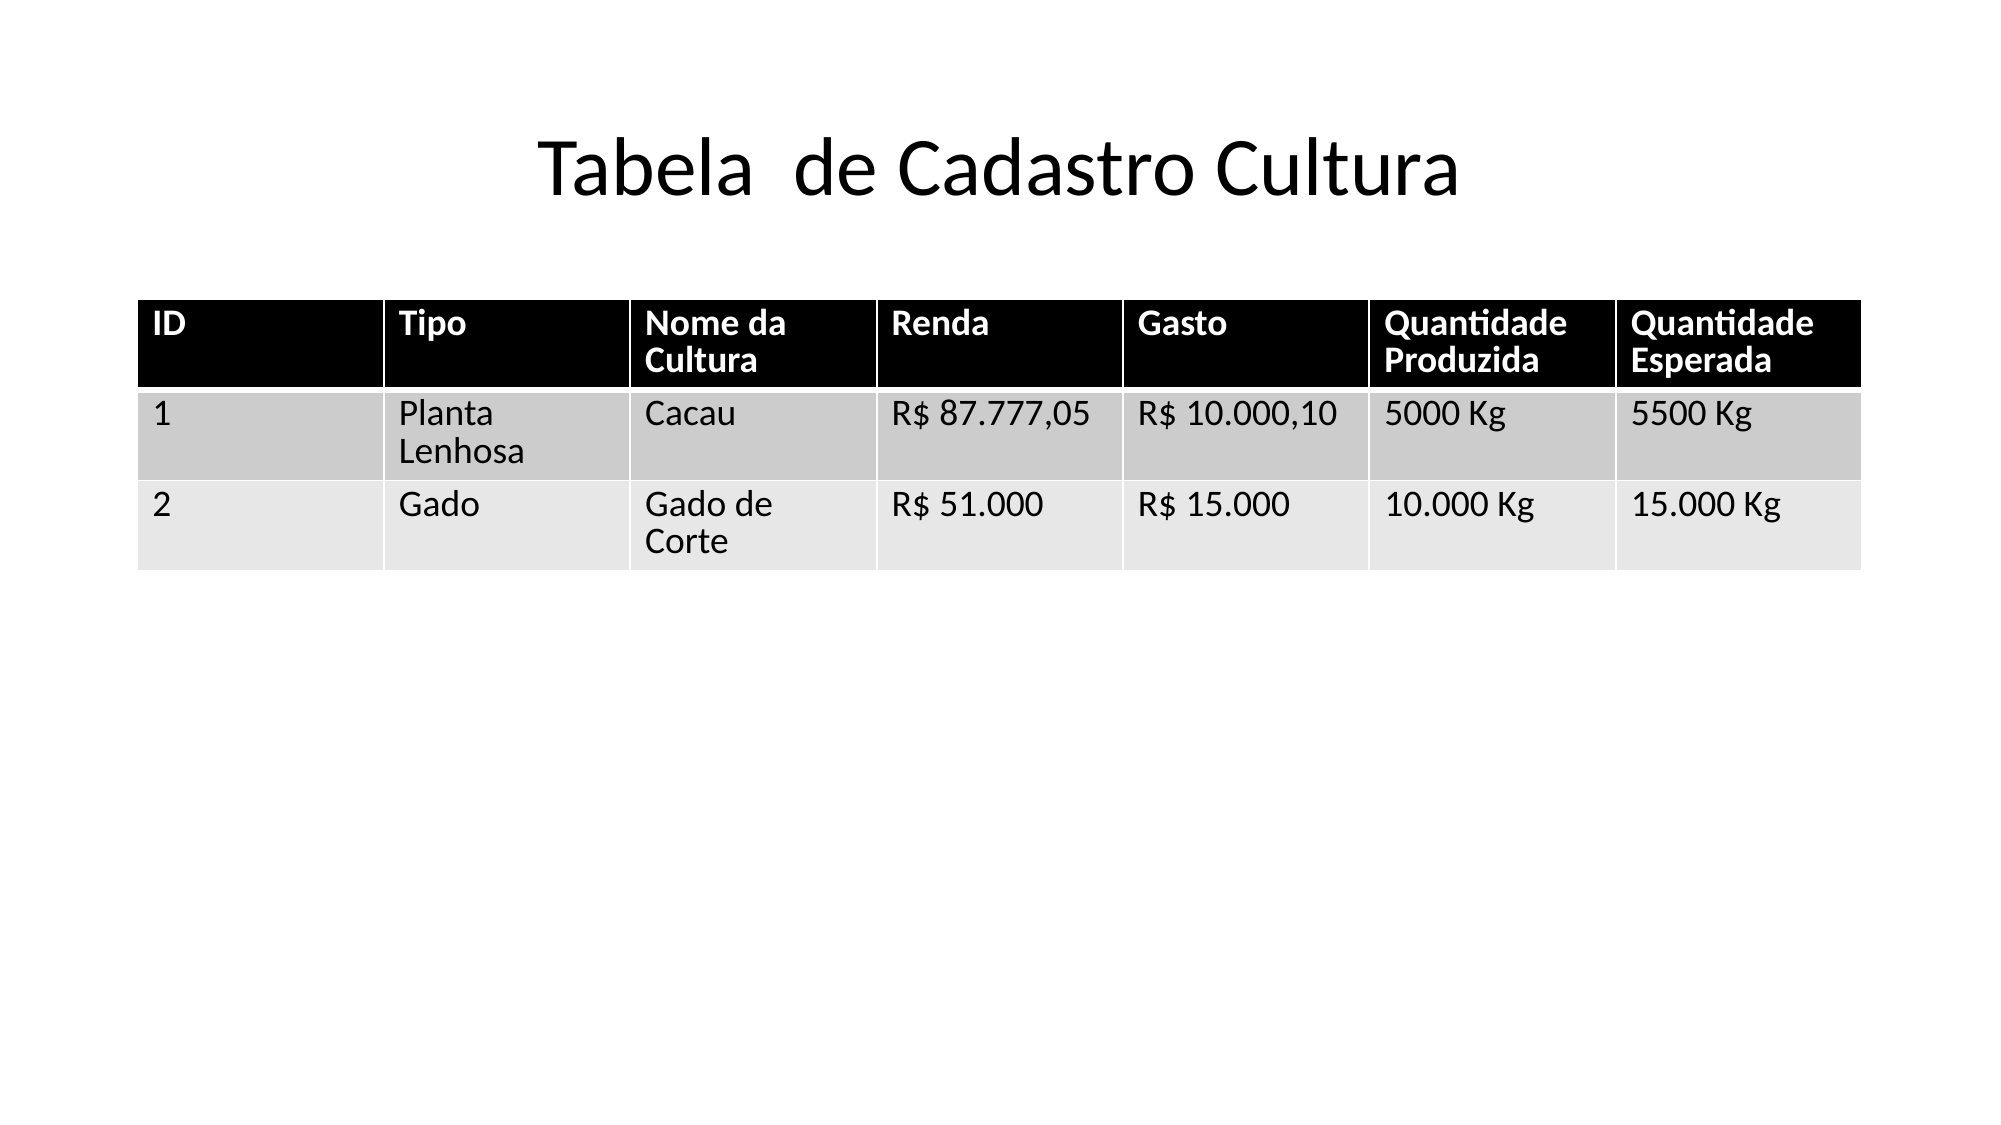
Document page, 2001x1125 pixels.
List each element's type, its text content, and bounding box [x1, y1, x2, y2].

table_cell Gado [385, 481, 629, 570]
table_cell R$ 87.777,05 [878, 393, 1122, 480]
table_header ID [138, 300, 383, 387]
table_cell R$ 15.000 [1124, 481, 1368, 570]
table_header Quantidade Produzida [1370, 300, 1615, 387]
table_cell R$ 10.000,10 [1124, 393, 1368, 480]
table_cell 2 [138, 481, 383, 570]
table_header Gasto [1124, 300, 1368, 387]
table_cell Cacau [631, 393, 876, 480]
table_cell Gado de Corte [631, 481, 876, 570]
table_header Renda [878, 300, 1122, 387]
table_header Quantidade Esperada [1617, 300, 1861, 387]
title Tabela de Cadastro Cultura [137, 59, 1863, 278]
table_header Nome da Cultura [631, 300, 876, 387]
table_cell Planta Lenhosa [385, 393, 629, 480]
table_header Tipo [385, 300, 629, 387]
table_cell 1 [138, 393, 383, 480]
table_cell 5000 Kg [1370, 393, 1615, 480]
table_cell 5500 Kg [1617, 393, 1861, 480]
table_cell 15.000 Kg [1617, 481, 1861, 570]
table_cell 10.000 Kg [1370, 481, 1615, 570]
table_cell R$ 51.000 [878, 481, 1122, 570]
